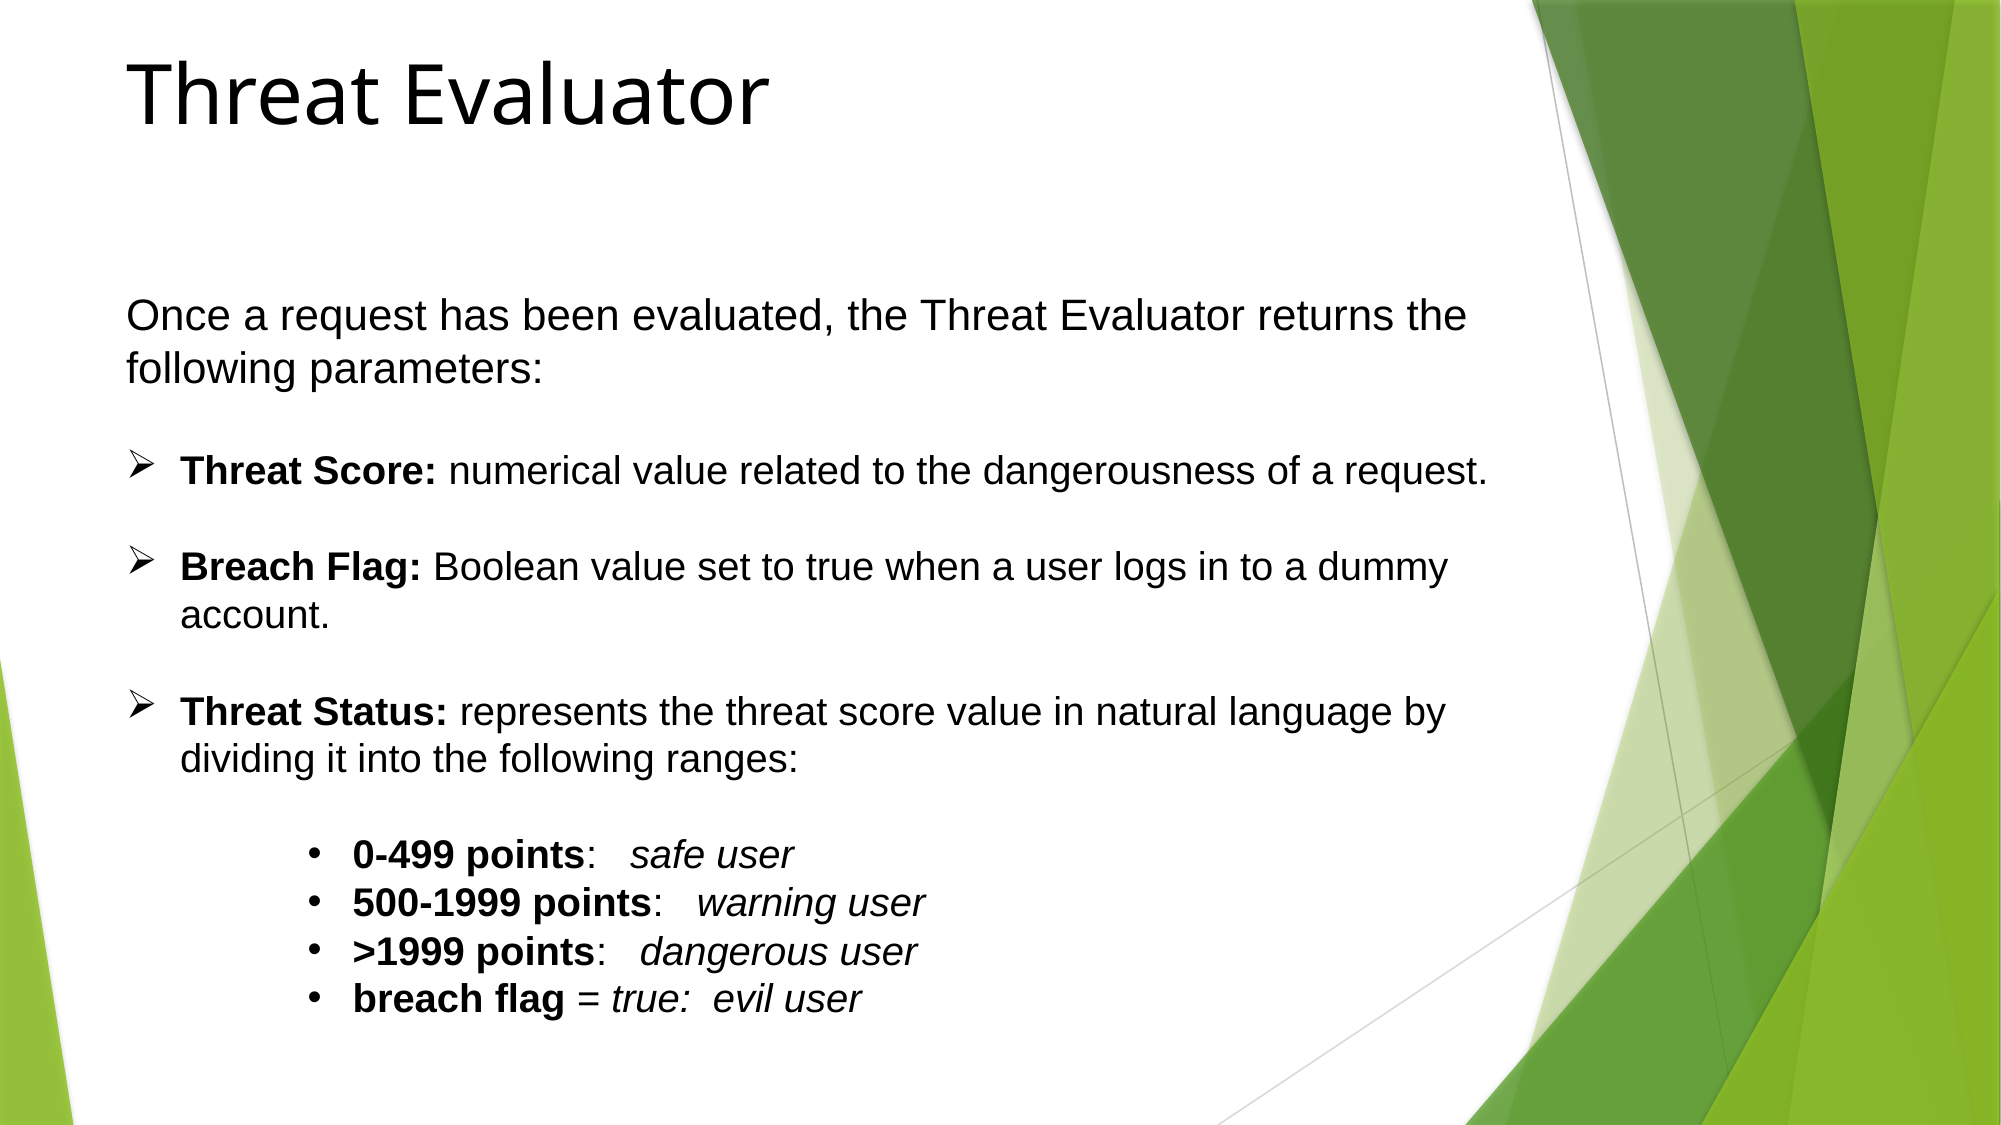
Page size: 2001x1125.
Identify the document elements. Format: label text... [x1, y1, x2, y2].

text_box Once a request has been evaluated, the Threat Evaluator returns the following parameters: Threat Score: numerical value related to the dangerousness of a request. Breach Flag: Boolean value set to true when a user logs in to a dummy account. Threat Status: represents the threat score value in natural language by dividing it into the following ranges: 0-499 points: safe user 500-1999 points: warning user >1999 points: dangerous user breach flag = true: evil user [111, 279, 1522, 1050]
title Threat Evaluator [111, 33, 1522, 251]
